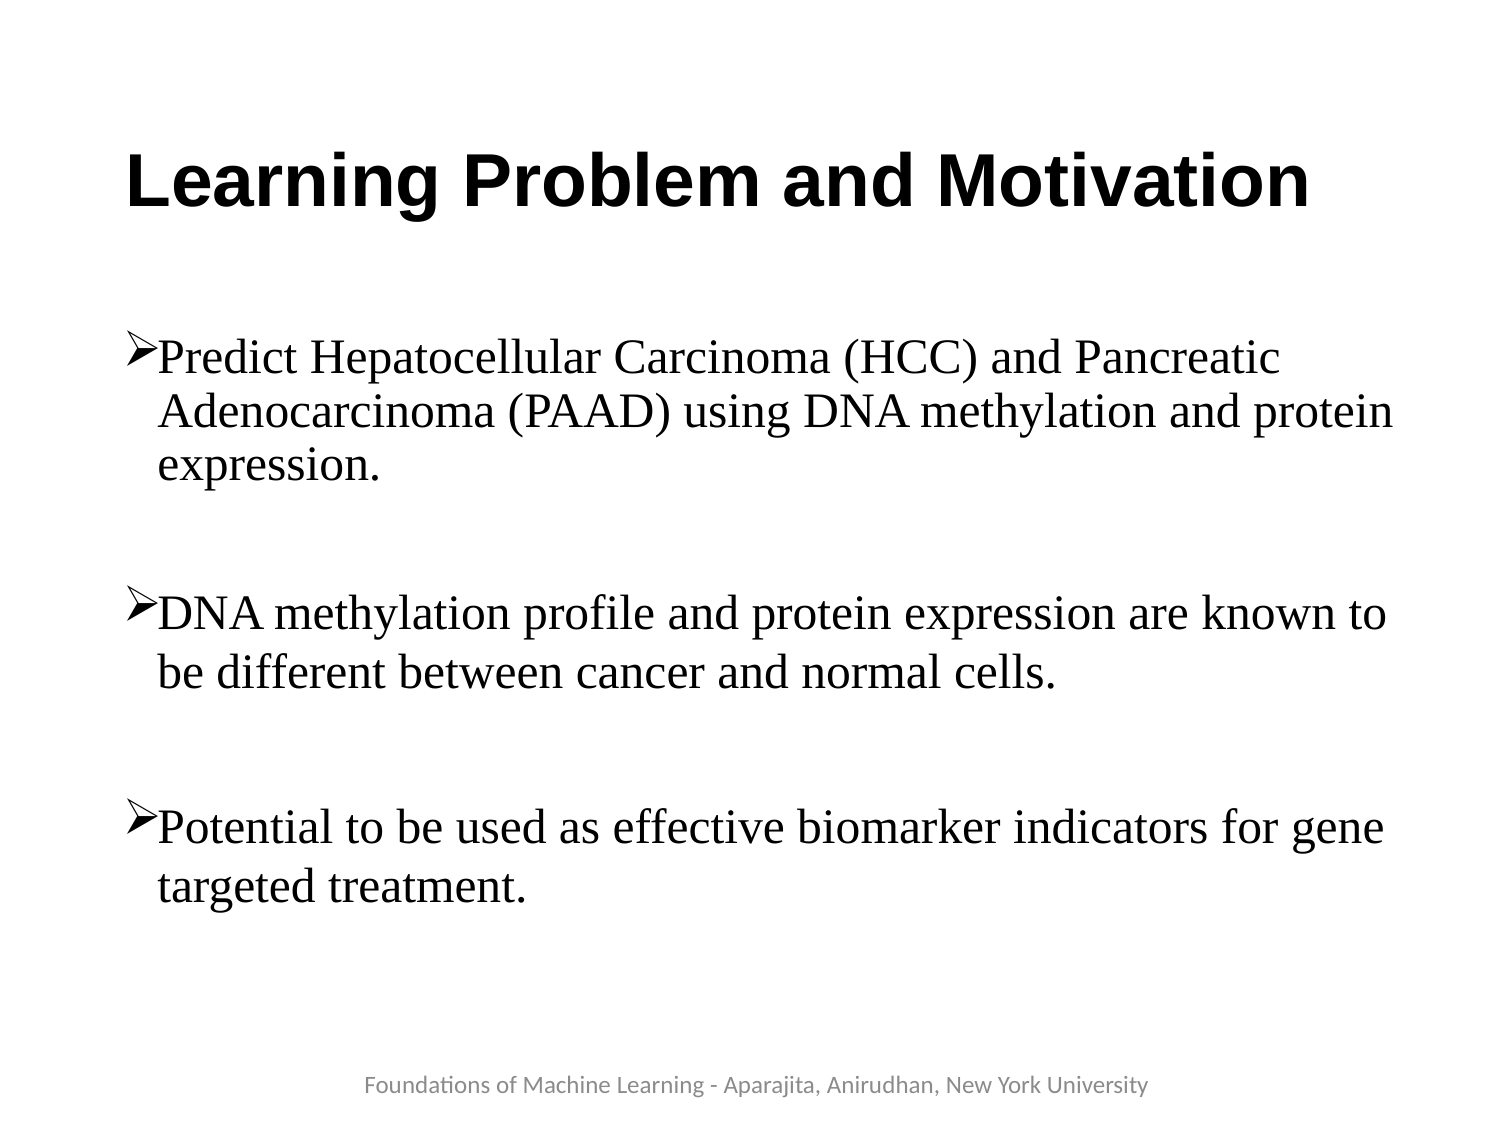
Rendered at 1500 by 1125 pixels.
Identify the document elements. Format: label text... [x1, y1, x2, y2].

list Predict Hepatocellular Carcinoma (HCC) and Pancreatic Adenocarcinoma (PAAD) using DNA methylation and protein expression. DNA methylation profile and protein expression are known to be different between cancer and normal cells. Potential to be used as effective biomarker indicators for gene targeted treatment. [107, 323, 1442, 926]
text_box Learning Problem and Motivation [113, 125, 1324, 228]
footer Foundations of Machine Learning - Aparajita, Anirudhan, New York University [346, 1042, 1168, 1125]
